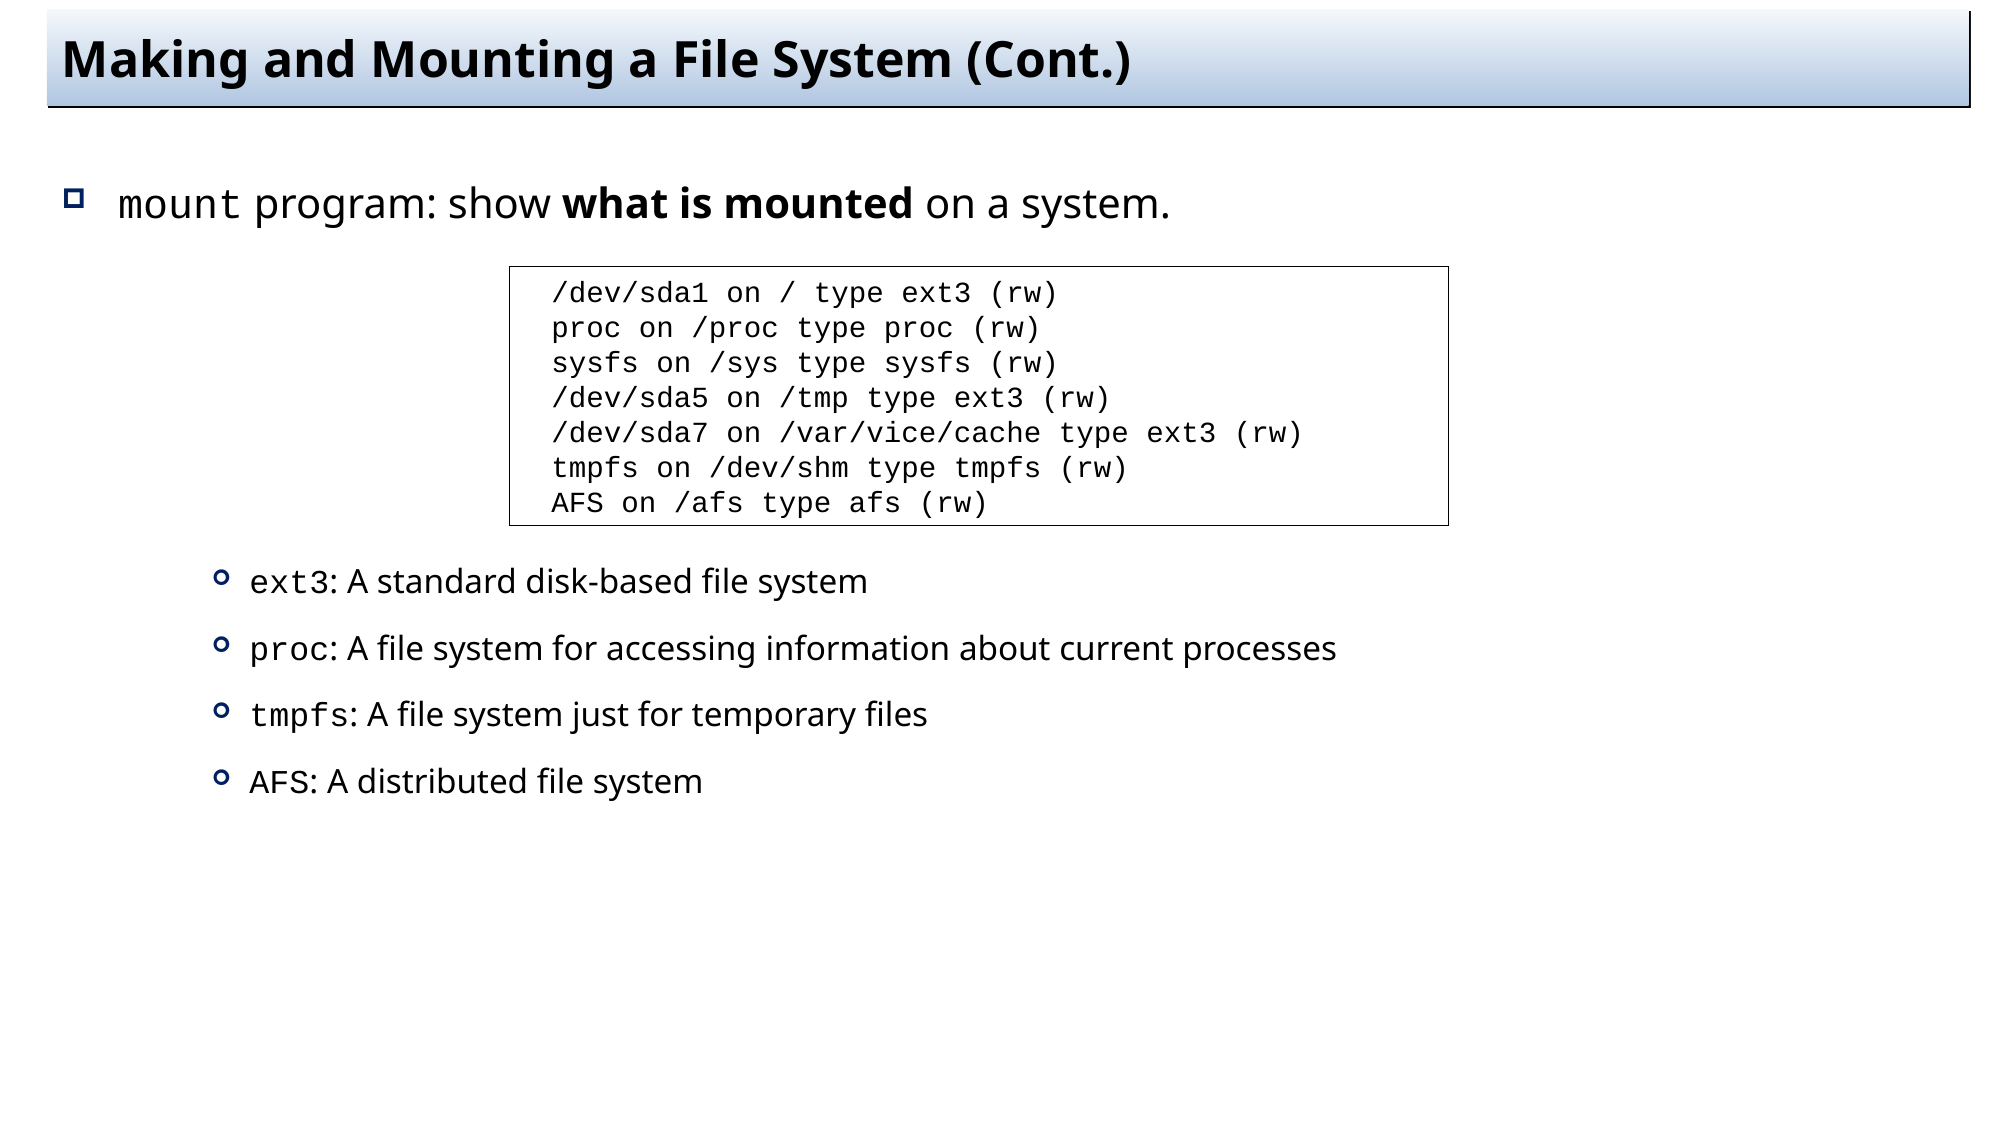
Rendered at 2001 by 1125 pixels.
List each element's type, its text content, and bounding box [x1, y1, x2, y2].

list mount program: show what is mounted on a system. ext3: A standard disk-based file system proc: A file system for accessing information about current processes tmpfs: A file system just for temporary files AFS: A distributed file system [46, 144, 1969, 1048]
title Making and Mounting a File System (Cont.) [46, 8, 1969, 106]
text_box /dev/sda1 on / type ext3 (rw) proc on /proc type proc (rw) sysfs on /sys type sysfs (rw) /dev/sda5 on /tmp type ext3 (rw) /dev/sda7 on /var/vice/cache type ext3 (rw) tmpfs on /dev/shm type tmpfs (rw) AFS on /afs type afs (rw) [509, 266, 1449, 526]
